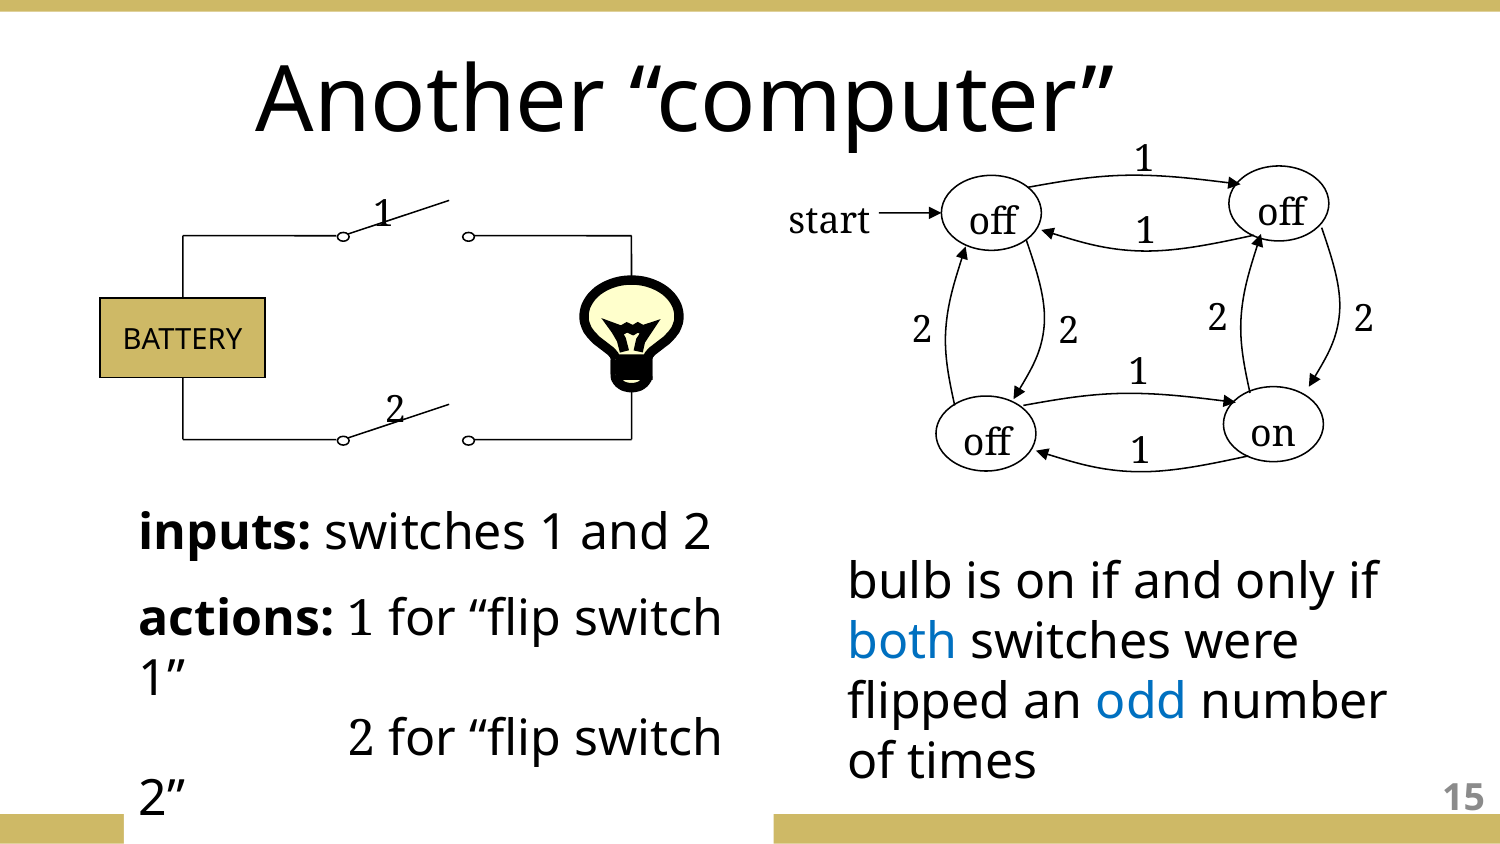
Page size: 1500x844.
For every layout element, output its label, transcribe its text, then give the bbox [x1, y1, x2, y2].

text_box 2 [370, 377, 421, 438]
title Another “computer” [0, 32, 1371, 113]
text_box [1223, 404, 1235, 448]
text_box [1023, 393, 1235, 408]
text_box inputs: switches 1 and 2 actions: 1 for “flip switch 1” actions: 2 for “flip switch 2” states: on, off [123, 492, 774, 844]
text_box [1028, 175, 1241, 189]
text_box [1234, 386, 1324, 449]
text_box [462, 232, 475, 242]
text_box 1 [1115, 418, 1166, 479]
text_box 2 [1043, 298, 1094, 359]
text_box [1172, 233, 1242, 250]
text_box 1 [1113, 339, 1165, 399]
text_box [1308, 227, 1339, 387]
text_box [337, 436, 350, 446]
text_box [1321, 183, 1329, 224]
text_box off [953, 189, 1032, 250]
text_box [1032, 191, 1042, 235]
slide_number 15 [1149, 776, 1500, 822]
text_box 1 [358, 181, 409, 242]
text_box [1026, 411, 1036, 456]
text_box 1 [1119, 126, 1170, 176]
text_box 2 [896, 297, 948, 358]
text_box [584, 280, 679, 388]
text_box on [1235, 401, 1311, 462]
text_box [337, 232, 350, 242]
text_box off [948, 410, 1026, 471]
text_box [886, 206, 942, 220]
text_box [1035, 448, 1115, 471]
text_box [935, 396, 1025, 458]
text_box start [773, 188, 886, 249]
text_box [462, 436, 475, 446]
text_box [946, 250, 968, 404]
text_box [1241, 233, 1264, 394]
text_box [1041, 227, 1120, 250]
text_box bulb is on if and only if both switches were flipped an odd number of times [832, 540, 1424, 796]
text_box [1166, 453, 1235, 471]
text_box [941, 175, 1030, 237]
text_box BATTERY [99, 297, 266, 378]
text_box 1 [1120, 198, 1172, 258]
text_box [1013, 240, 1043, 400]
text_box off [1242, 181, 1321, 241]
text_box 2 [1338, 286, 1390, 346]
text_box 2 [1192, 285, 1243, 346]
text_box [1228, 165, 1319, 229]
